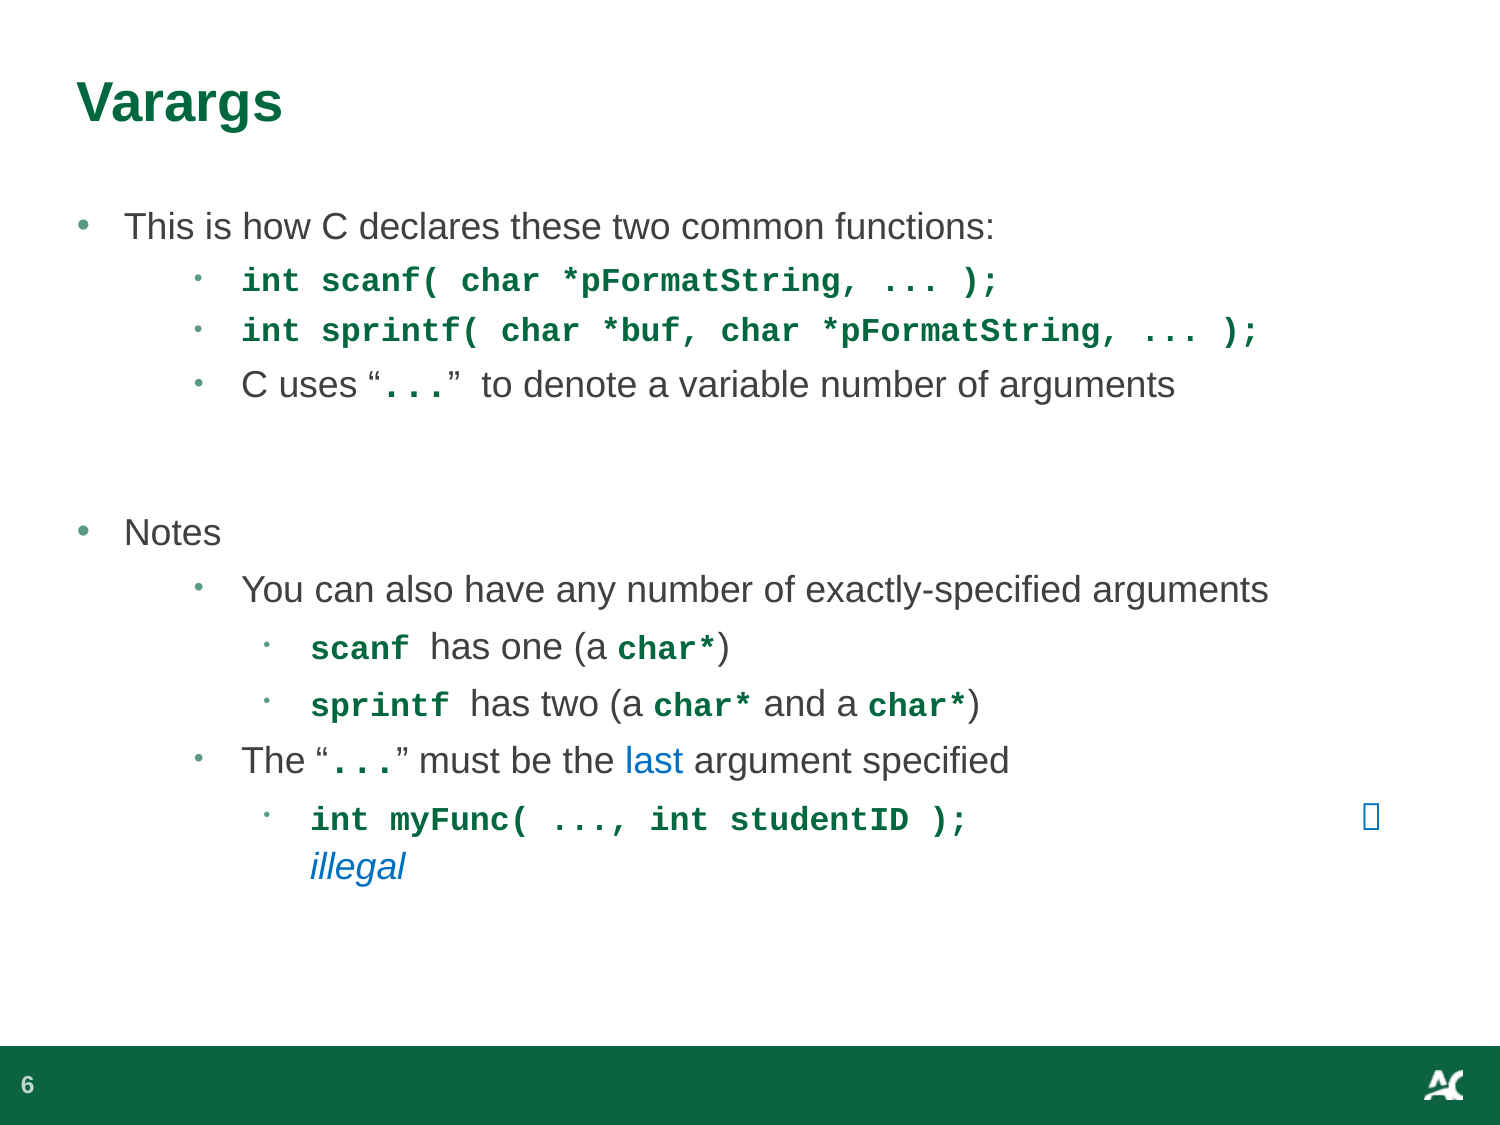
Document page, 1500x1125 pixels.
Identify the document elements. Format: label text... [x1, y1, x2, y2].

title Varargs [76, 78, 1141, 197]
slide_number 6 [20, 1057, 77, 1111]
list This is how C declares these two common functions: int scanf( char *pFormatString, ... ); int sprintf( char *buf, char *pFormatString, ... ); C uses “...” to denote a variable number of arguments Notes You can also have any number of exactly-specified arguments scanf has one (a char*) sprintf has two (a char* and a char*) The “...” must be the last argument specified int myFunc( ..., int studentID );  illegal [76, 197, 1458, 962]
